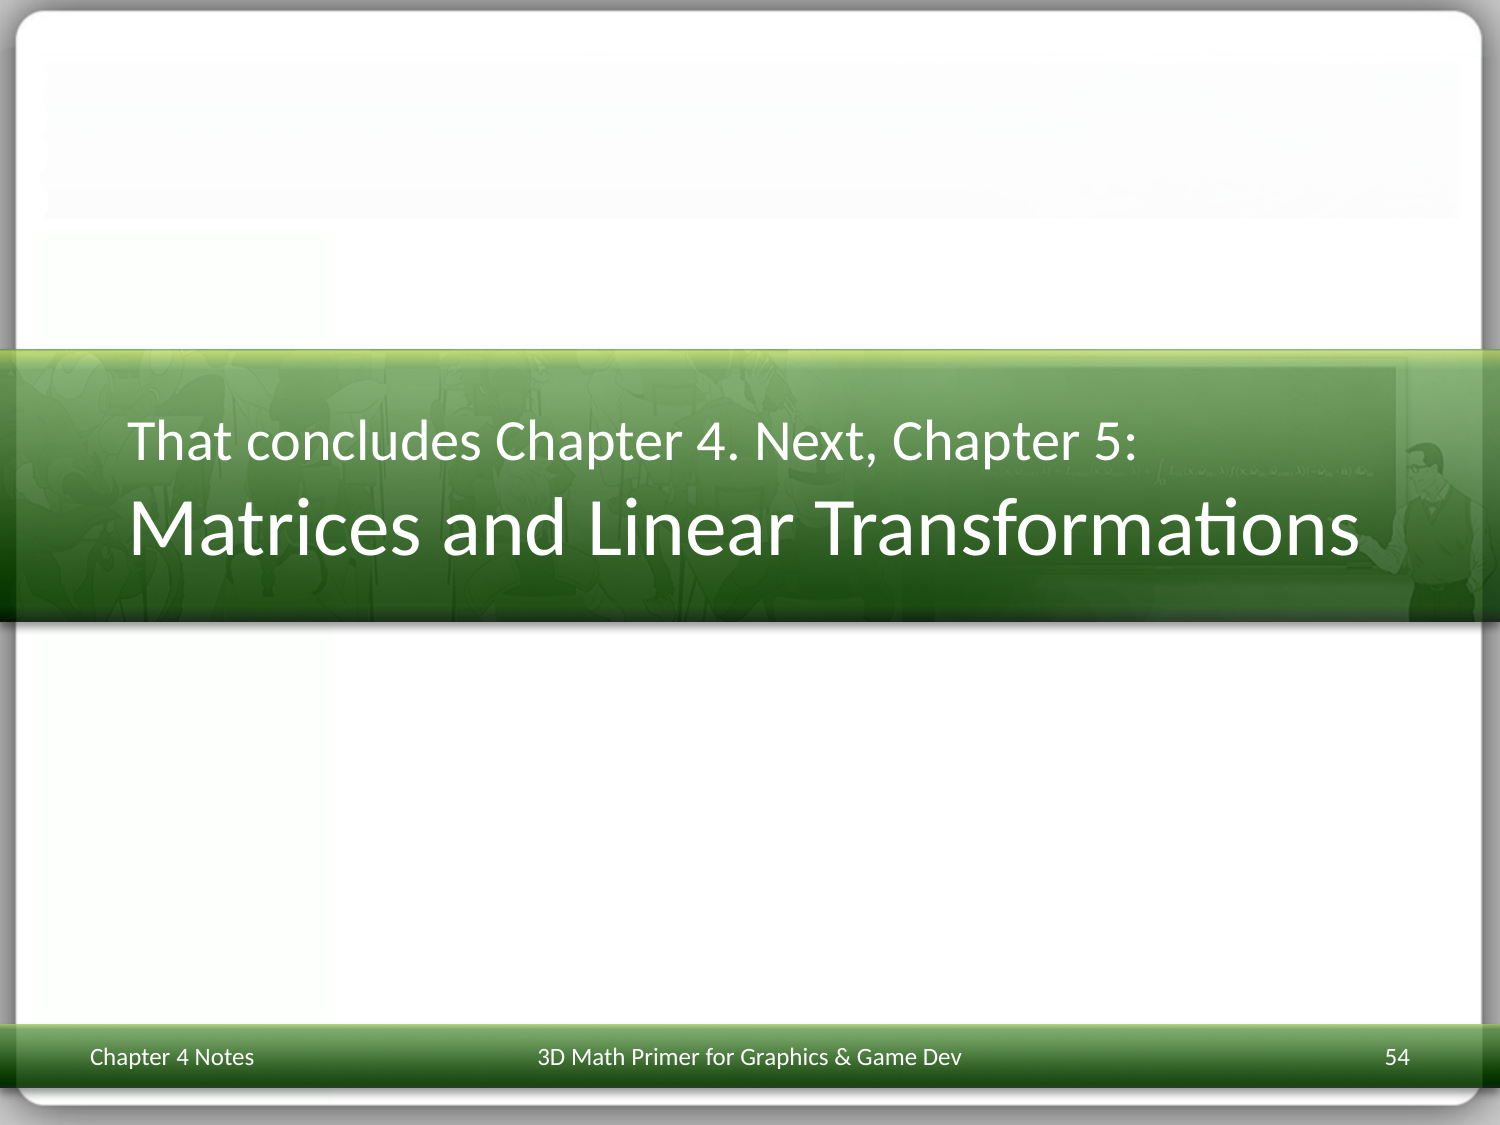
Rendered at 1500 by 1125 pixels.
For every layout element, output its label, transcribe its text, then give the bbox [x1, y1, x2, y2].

slide_number Chapter 4 Notes [75, 1025, 425, 1085]
slide_number 54 [1074, 1025, 1425, 1085]
picture [0, 0, 1500, 1125]
footer 3D Math Primer for Graphics & Game Dev [512, 1025, 988, 1085]
title That concludes Chapter 4. Next, Chapter 5: Matrices and Linear Transformations [112, 349, 1388, 625]
